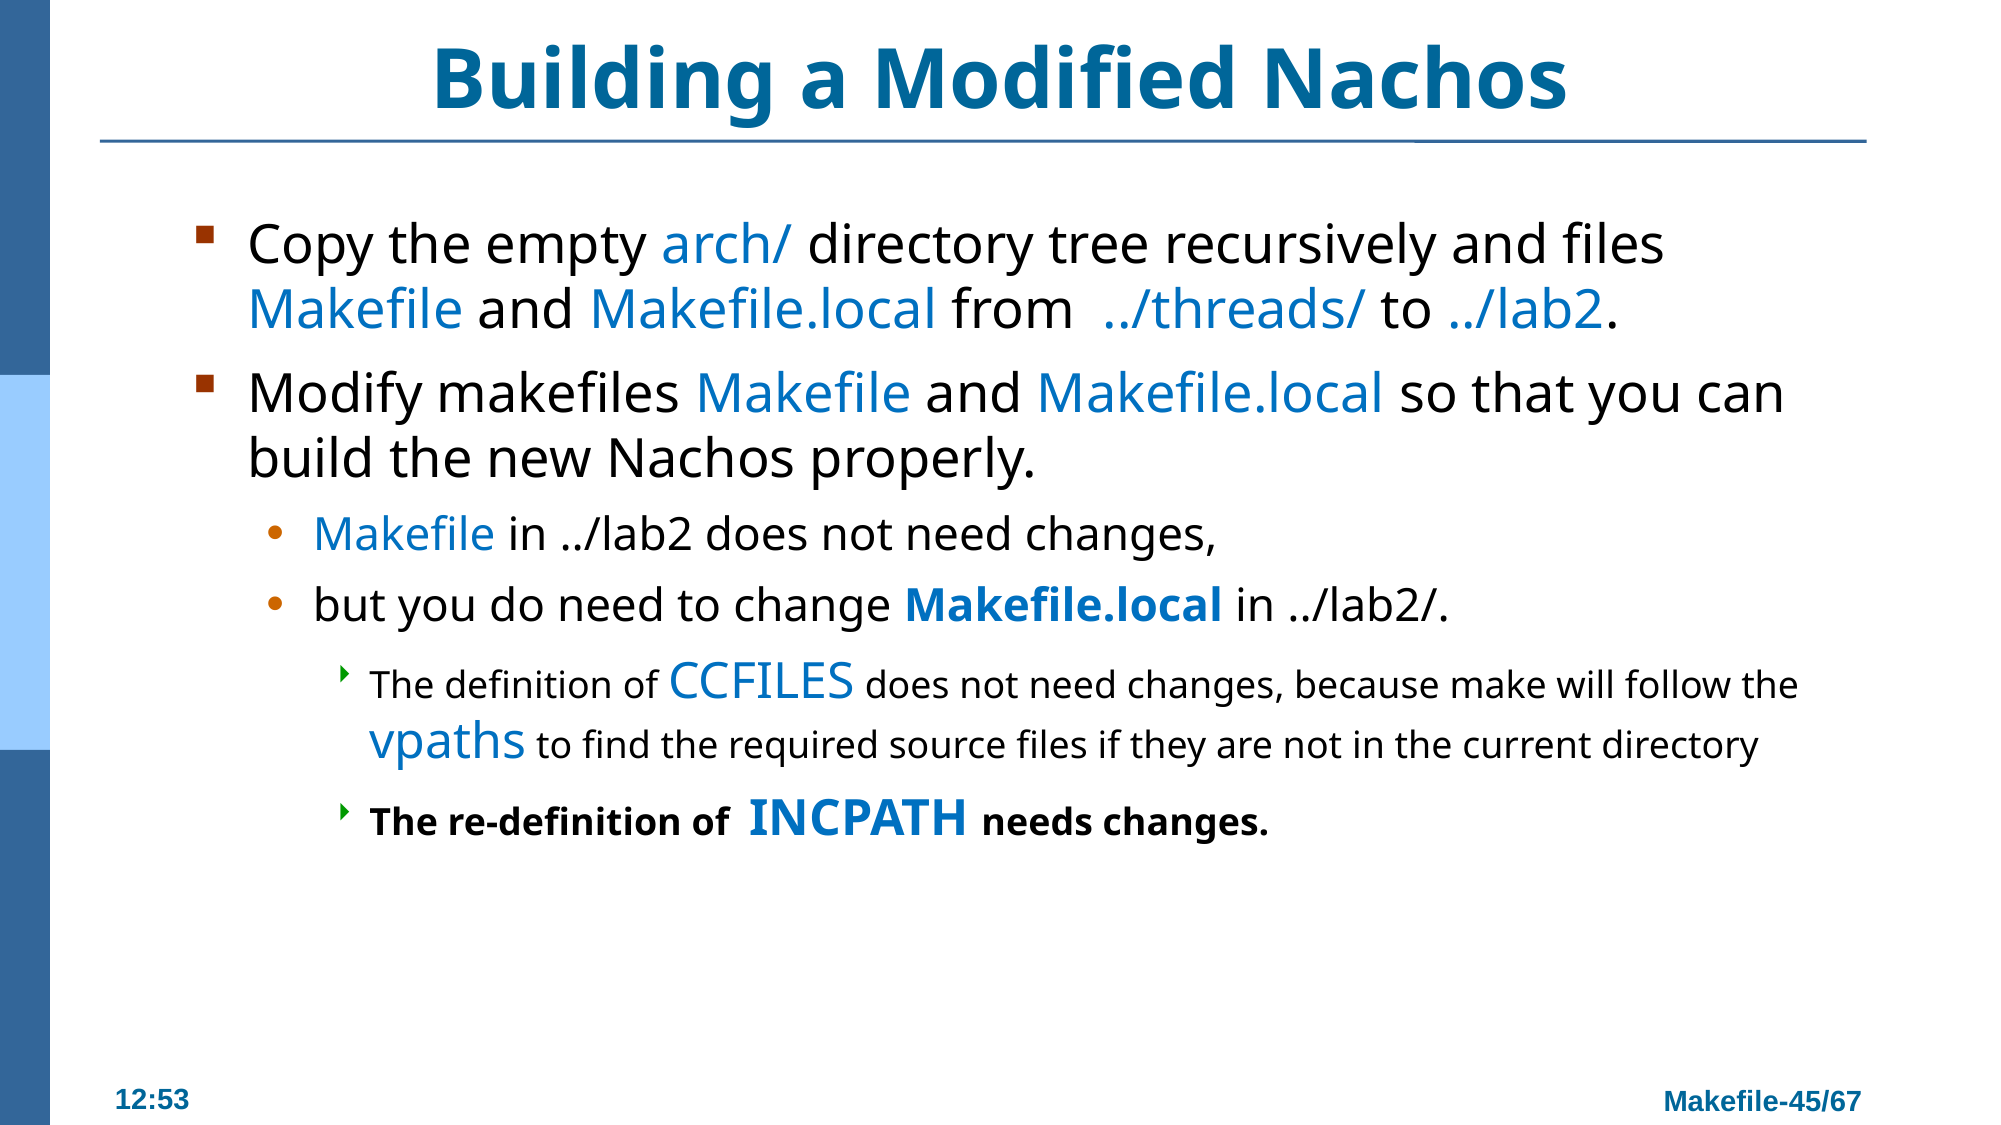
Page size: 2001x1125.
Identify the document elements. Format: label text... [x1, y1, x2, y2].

list Copy the empty arch/ directory tree recursively and files Makefile and Makefile.local from ../threads/ to ../lab2. Modify makefiles Makefile and Makefile.local so that you can build the new Nachos properly. Makefile in ../lab2 does not need changes, but you do need to change Makefile.local in ../lab2/. The definition of CCFILES does not need changes, because make will follow the vpaths to find the required source files if they are not in the current directory The re-definition of INCPATH needs changes. [176, 202, 1867, 946]
title Building a Modified Nachos [99, 38, 1900, 133]
